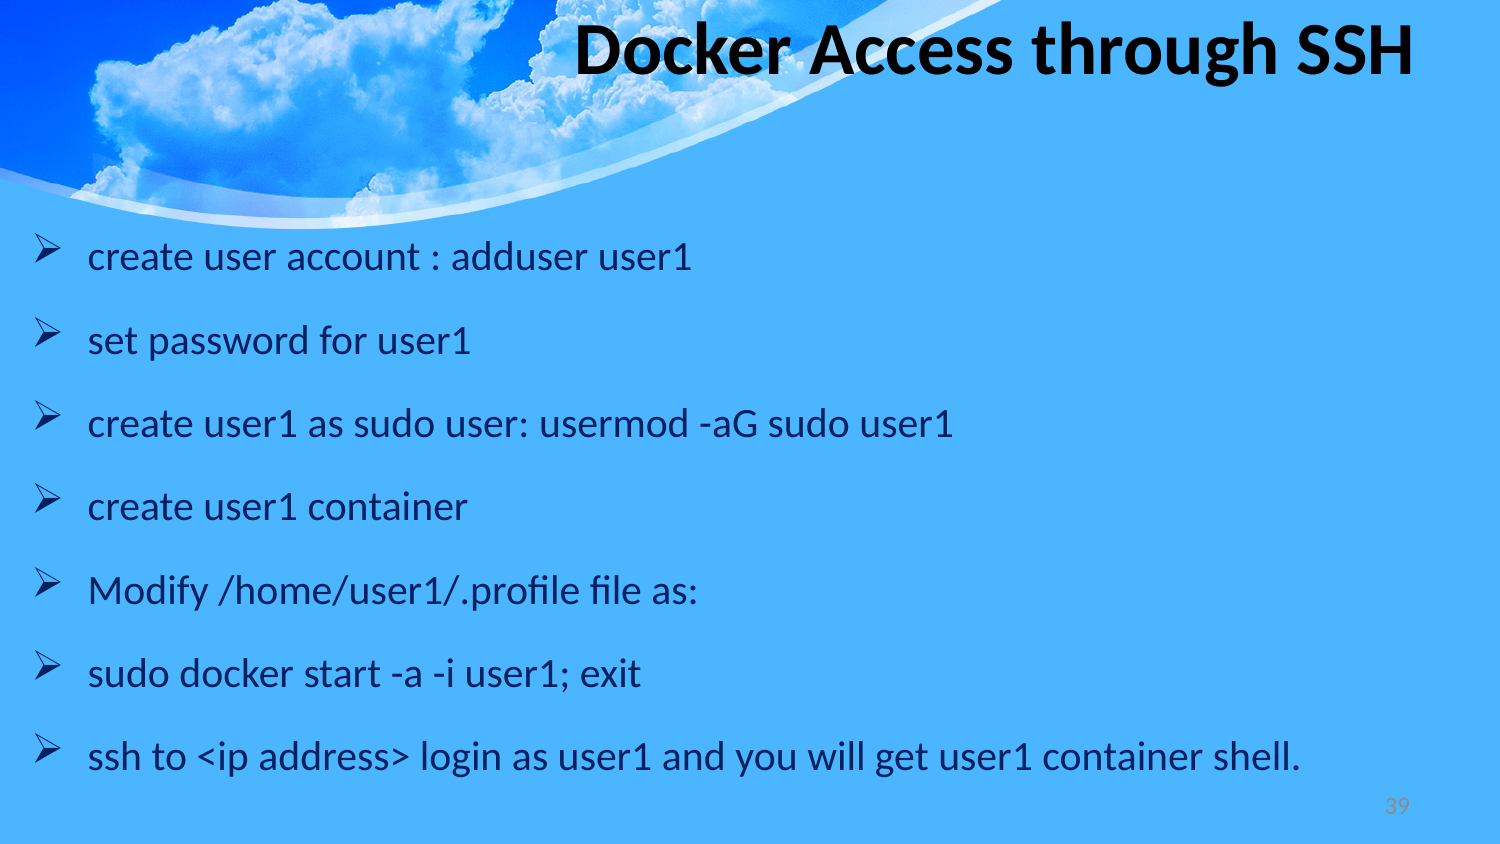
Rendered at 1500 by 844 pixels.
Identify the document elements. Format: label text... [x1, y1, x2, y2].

slide_number 39 [1074, 782, 1425, 827]
picture [0, 0, 1500, 844]
list create user account : adduser user1 set password for user1 create user1 as sudo user: usermod -aG sudo user1 create user1 container Modify /home/user1/.profile file as: sudo docker start -a -i user1; exit ssh to <ip address> login as user1 and you will get user1 container shell. [16, 196, 1493, 844]
title Docker Access through SSH [78, 0, 1431, 118]
